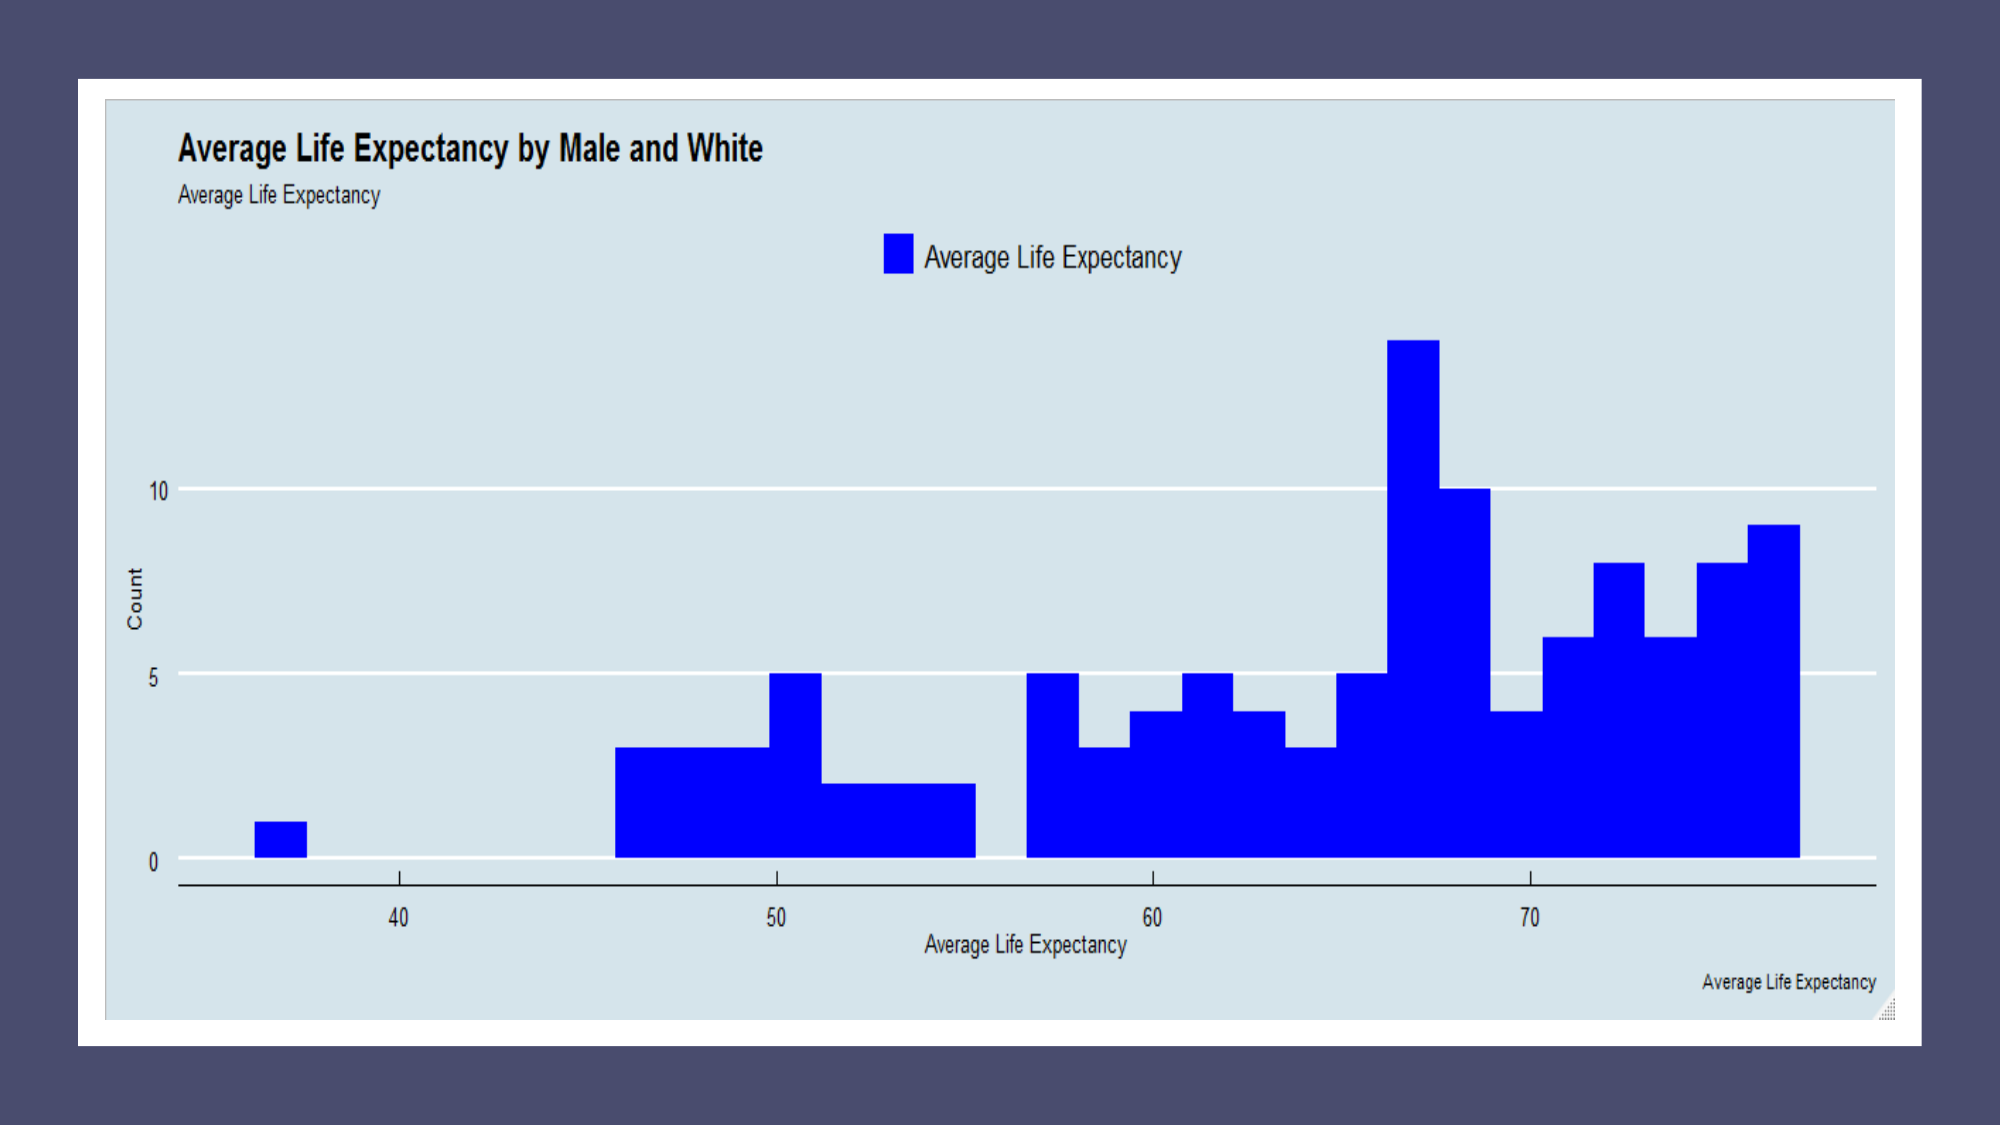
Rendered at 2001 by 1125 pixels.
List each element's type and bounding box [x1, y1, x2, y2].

list [105, 99, 1895, 1020]
text_box [0, 0, 2000, 1125]
text_box [77, 78, 1923, 1047]
